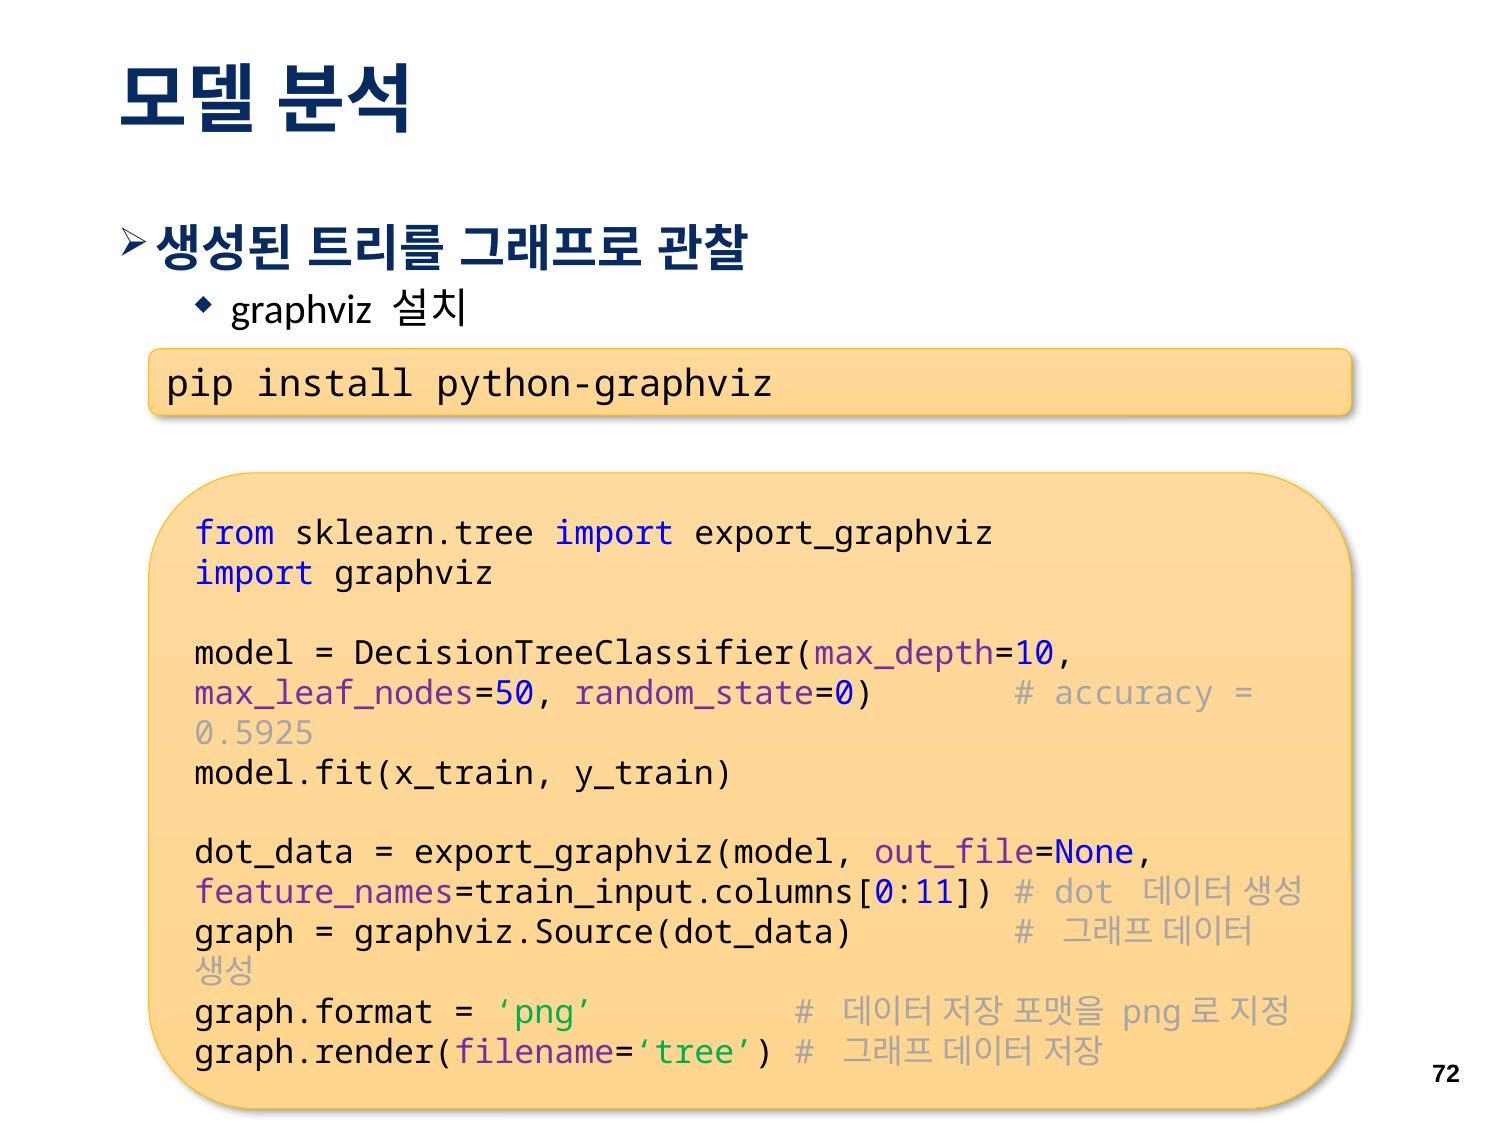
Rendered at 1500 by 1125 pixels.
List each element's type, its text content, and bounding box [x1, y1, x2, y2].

slide_number 72 [1396, 1042, 1475, 1103]
text_box pip install python-graphviz [148, 348, 1352, 416]
list 생성된 트리를 그래프로 관찰 graphviz 설치 [103, 215, 1397, 1032]
title 모델 분석 [103, 27, 1397, 179]
text_box from sklearn.tree import export_graphviz import graphviz model = DecisionTreeClassifier(max_depth=10, max_leaf_nodes=50, random_state=0) # accuracy = 0.5925 model.fit(x_train, y_train) dot_data = export_graphviz(model, out_file=None, feature_names=train_input.columns[0:11]) # dot 데이터 생성 graph = graphviz.Source(dot_data) # 그래프 데이터 생성 graph.format = ‘png’ # 데이터 저장 포맷을 png로 지정 graph.render(filename=‘tree’) # 그래프 데이터 저장 [148, 472, 1352, 1110]
